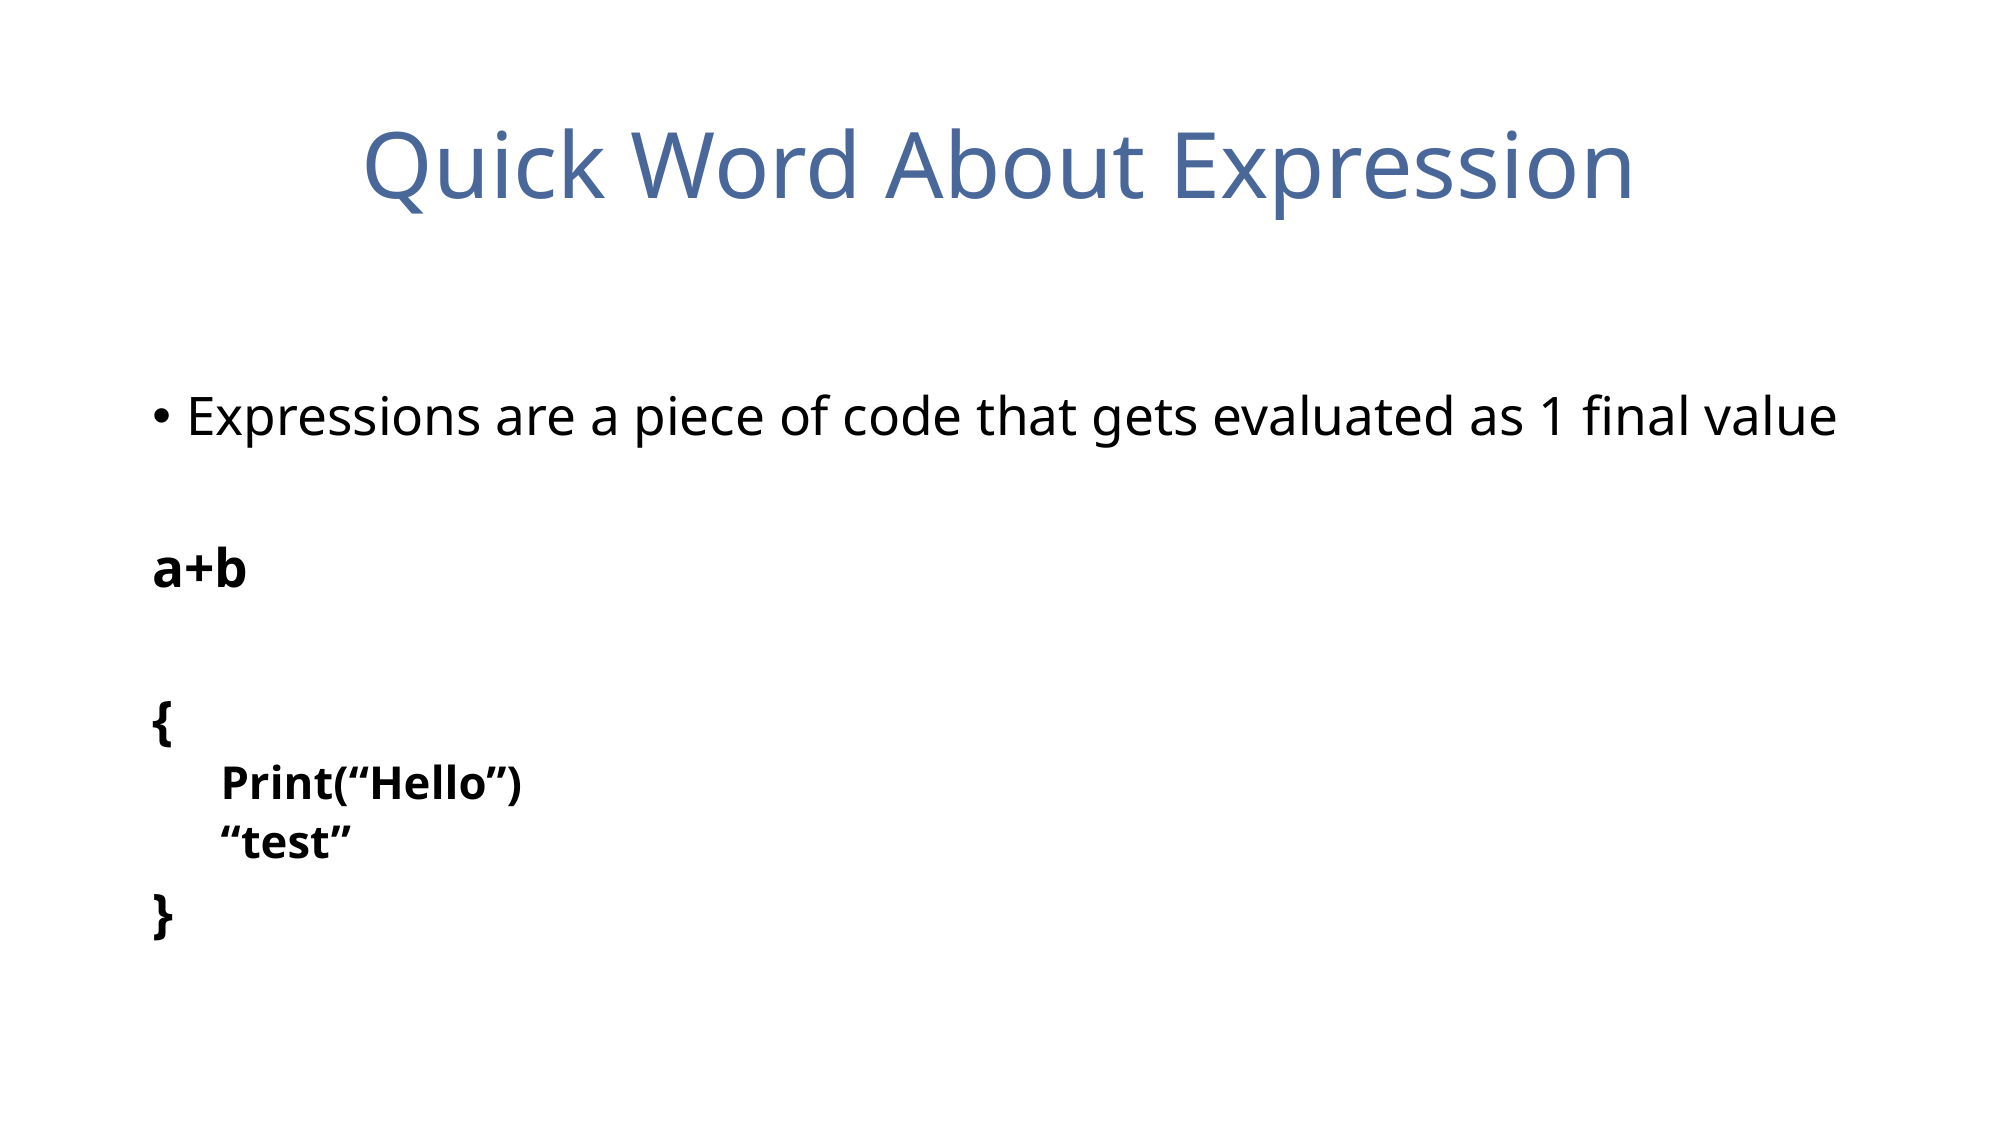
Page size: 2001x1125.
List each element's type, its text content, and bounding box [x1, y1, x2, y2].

title Quick Word About Expression [137, 59, 1863, 278]
list Expressions are a piece of code that gets evaluated as 1 final value a+b { Print(“Hello”) “test” } [137, 299, 1863, 1014]
